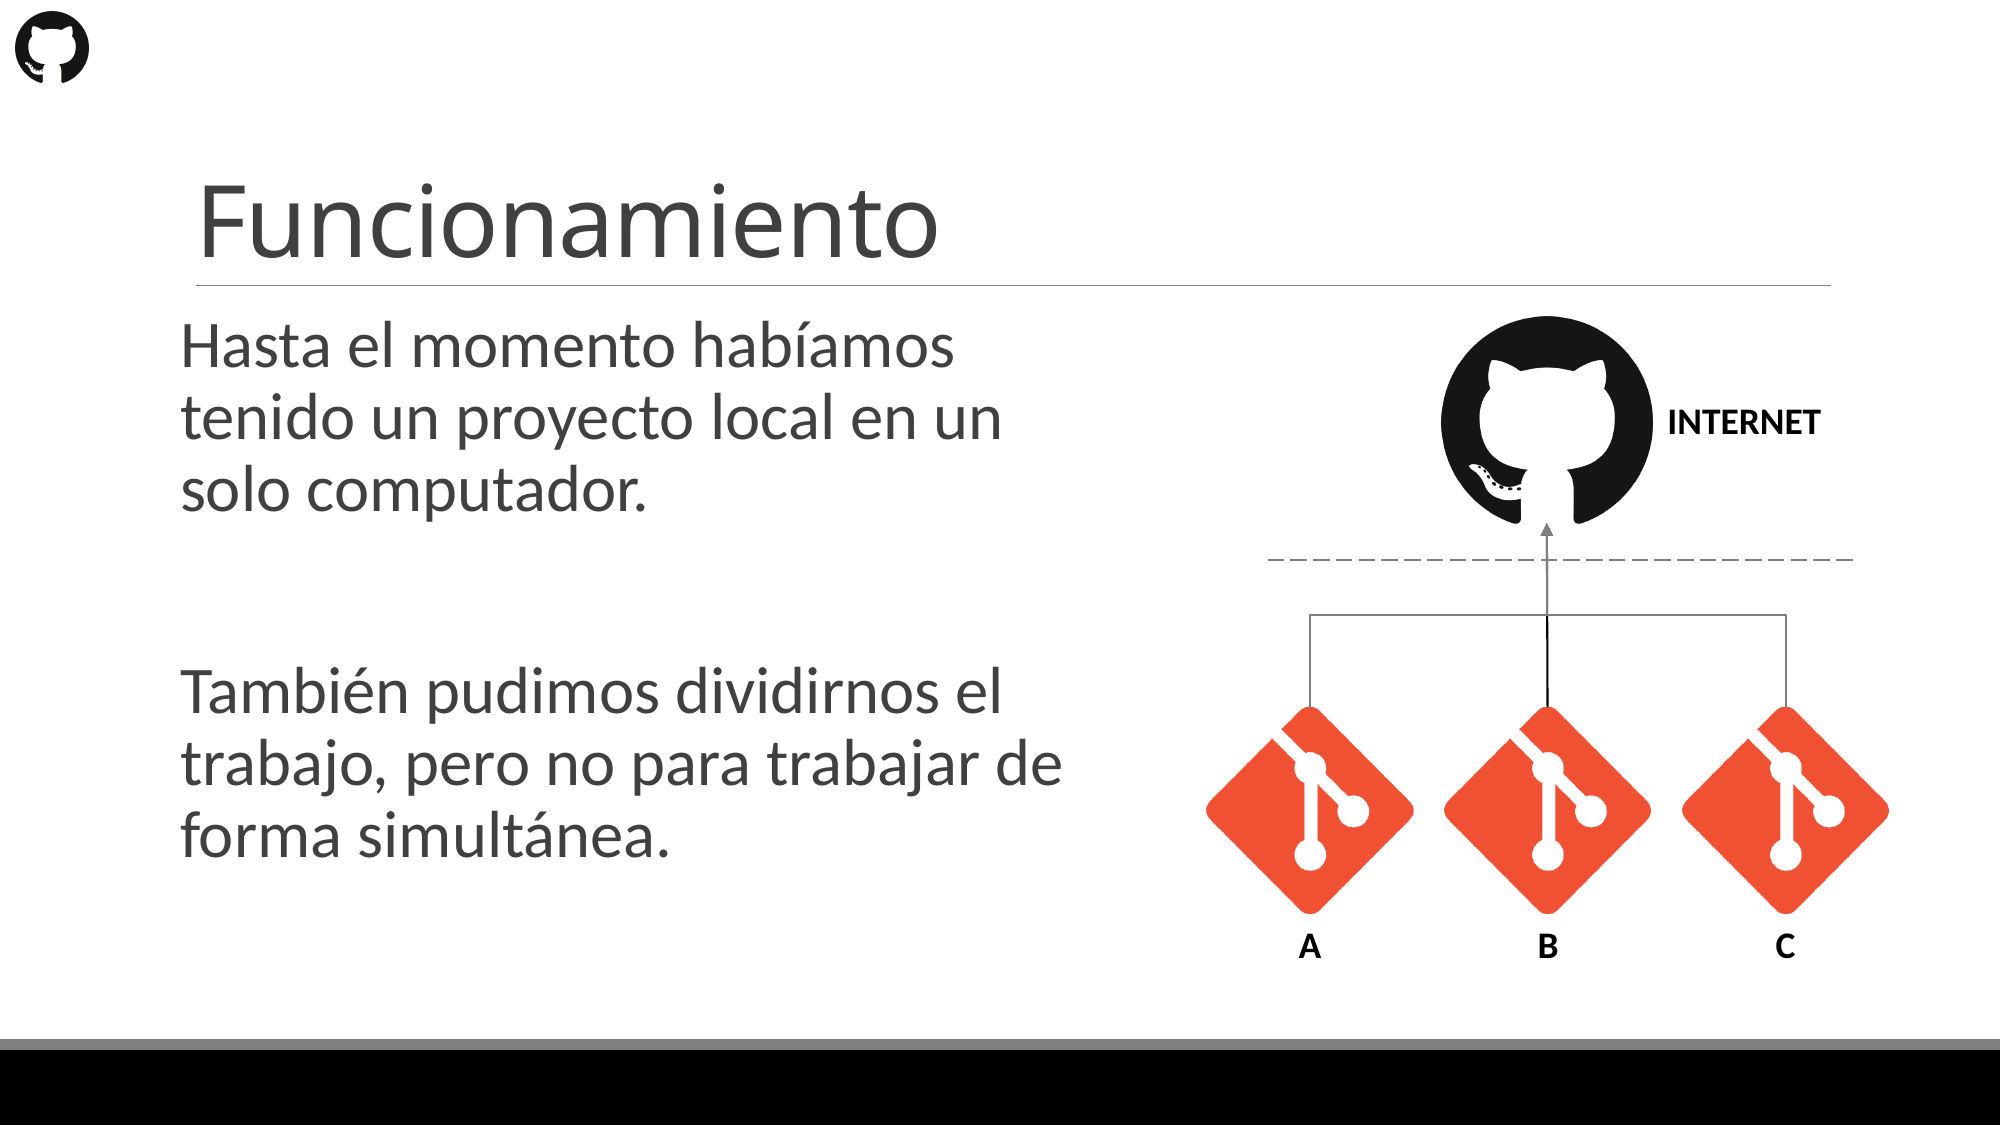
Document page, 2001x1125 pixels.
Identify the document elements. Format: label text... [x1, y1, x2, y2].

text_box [1573, 495, 1759, 736]
picture [1442, 706, 1654, 915]
text_box A [1215, 924, 1405, 974]
text_box B [1453, 924, 1643, 974]
picture [15, 10, 90, 84]
text_box C [1691, 924, 1880, 974]
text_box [1336, 496, 1521, 735]
picture [1680, 706, 1892, 915]
picture [1204, 706, 1416, 915]
title Funcionamiento [180, 47, 1830, 285]
picture [1440, 316, 1654, 524]
text_box INTERNET [1661, 389, 1842, 449]
list Hasta el momento habíamos tenido un proyecto local en un solo computador. También pudimos dividirnos el trabajo, pero no para trabajar de forma simultánea. [180, 302, 1120, 963]
